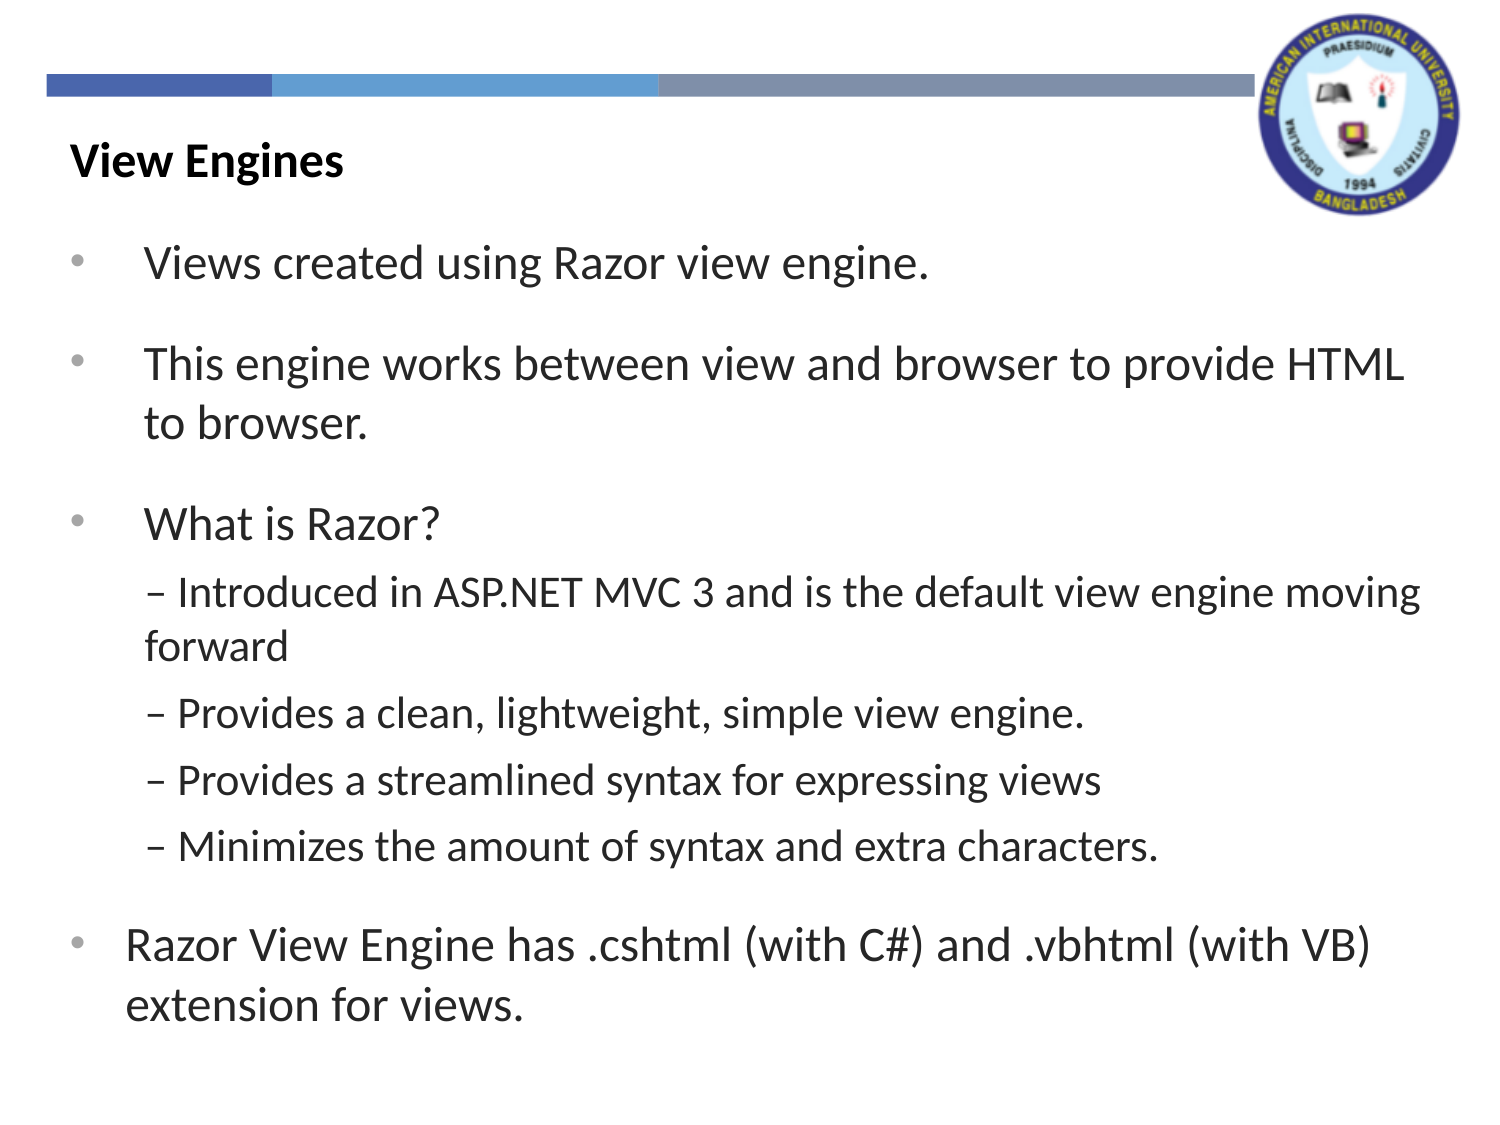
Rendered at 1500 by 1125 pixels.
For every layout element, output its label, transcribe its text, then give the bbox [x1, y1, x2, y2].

text_box Views created using Razor view engine. This engine works between view and browser to provide HTML to browser. What is Razor? – Introduced in ASP.NET MVC 3 and is the default view engine moving forward – Provides a clean, lightweight, simple view engine. – Provides a streamlined syntax for expressing views – Minimizes the amount of syntax and extra characters. Razor View Engine has .cshtml (with C#) and .vbhtml (with VB) extension for views. [55, 222, 1444, 1042]
picture [1254, 9, 1465, 221]
text_box View Engines [55, 119, 1129, 198]
